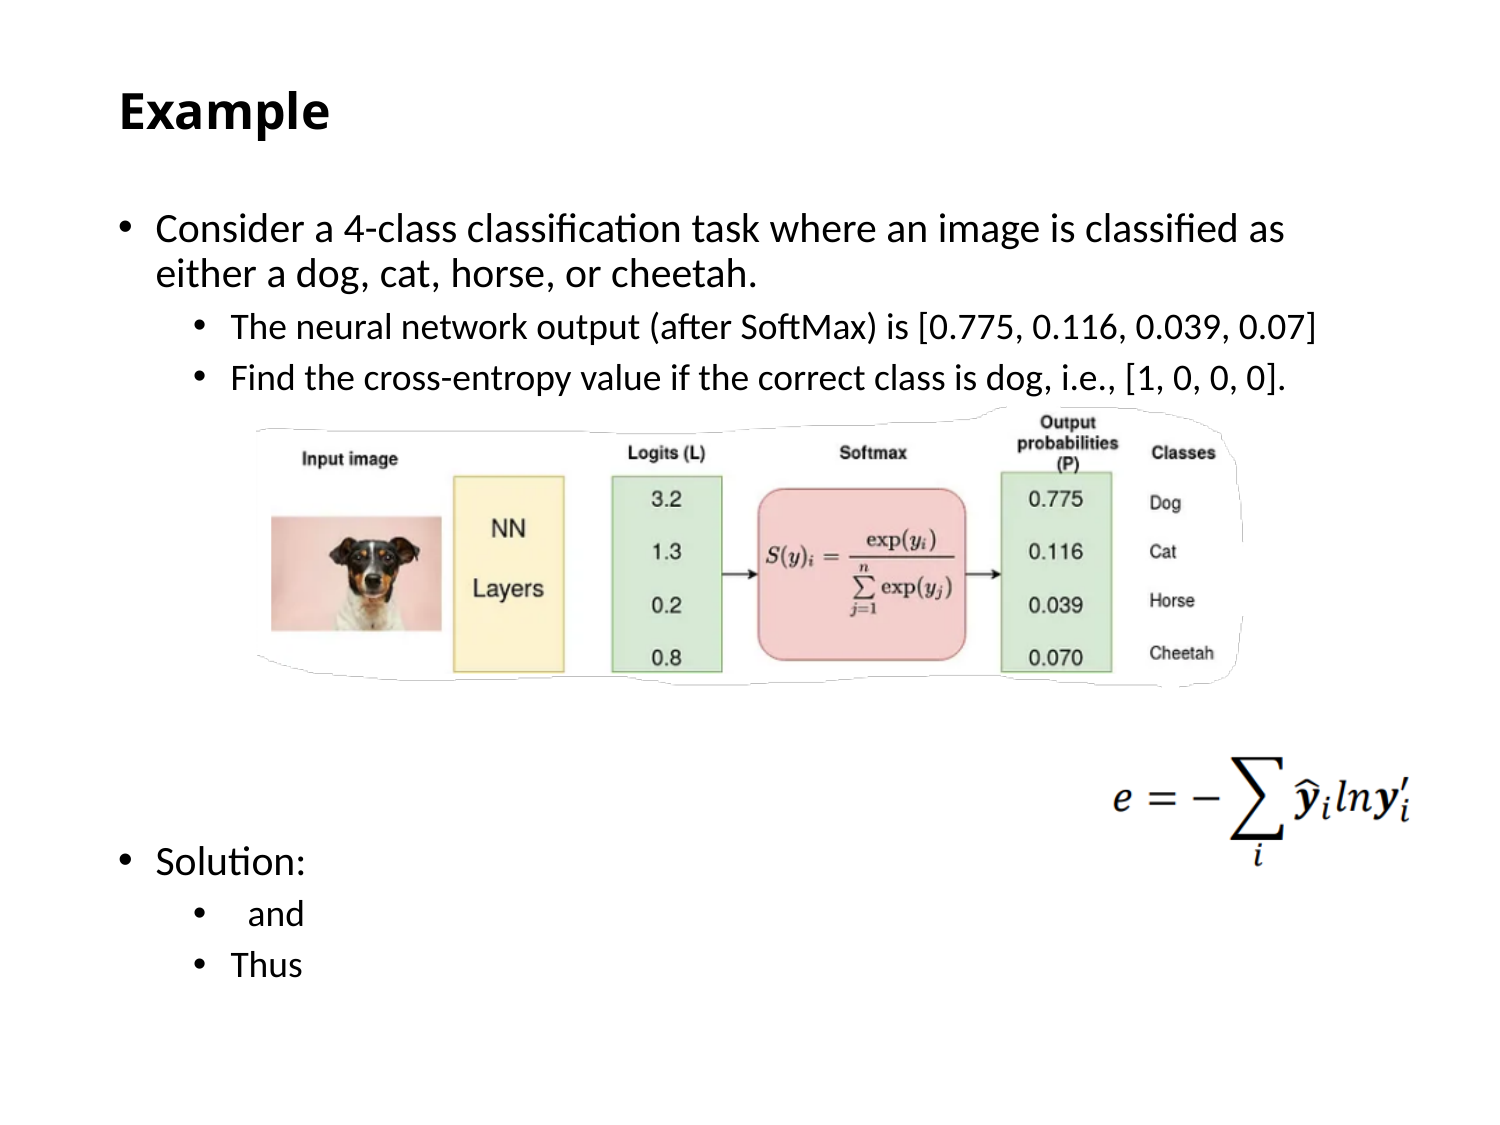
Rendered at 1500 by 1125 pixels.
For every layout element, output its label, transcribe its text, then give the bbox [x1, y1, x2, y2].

picture [256, 406, 1244, 688]
title Example [103, 59, 1397, 168]
picture [1100, 748, 1424, 875]
